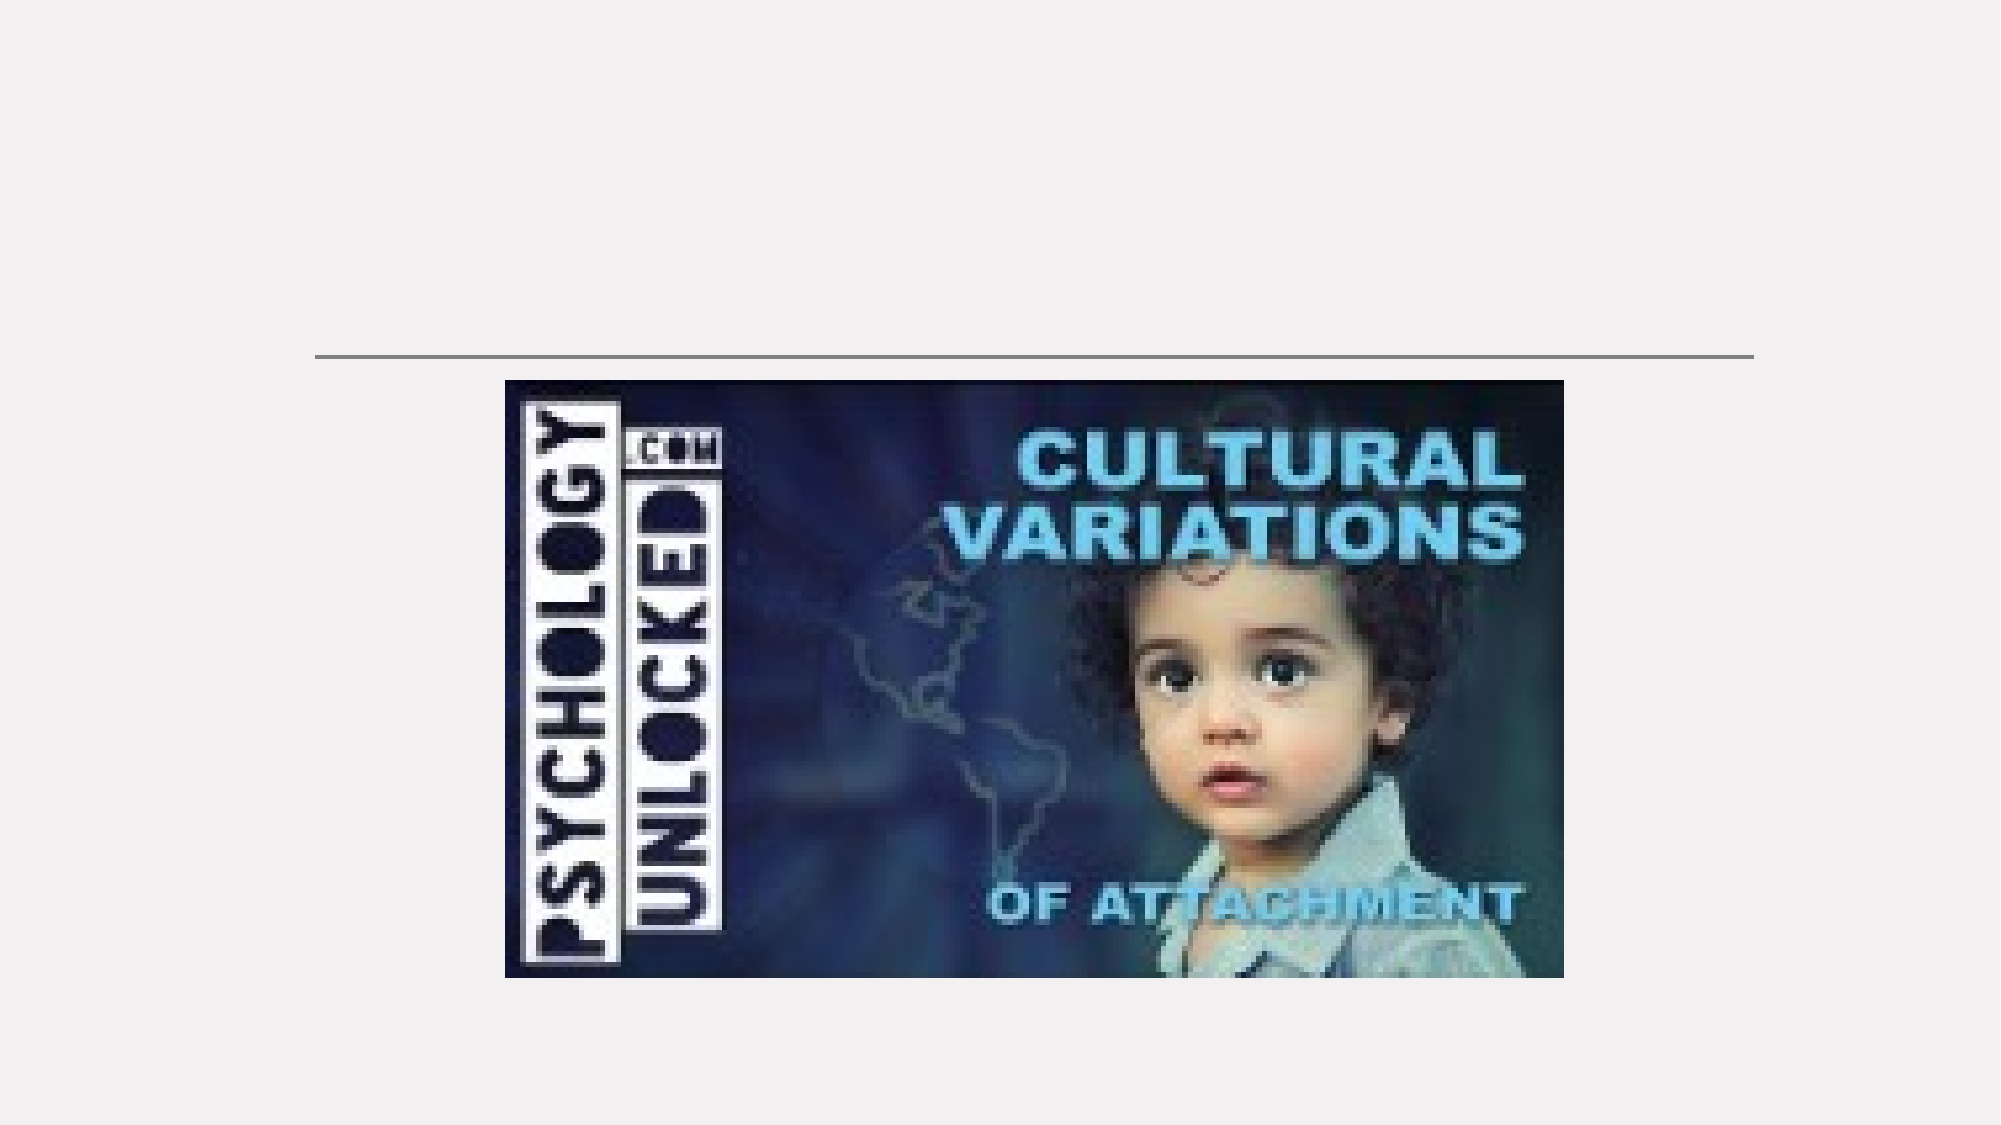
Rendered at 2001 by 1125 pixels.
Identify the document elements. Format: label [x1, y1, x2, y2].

list [504, 379, 1565, 979]
